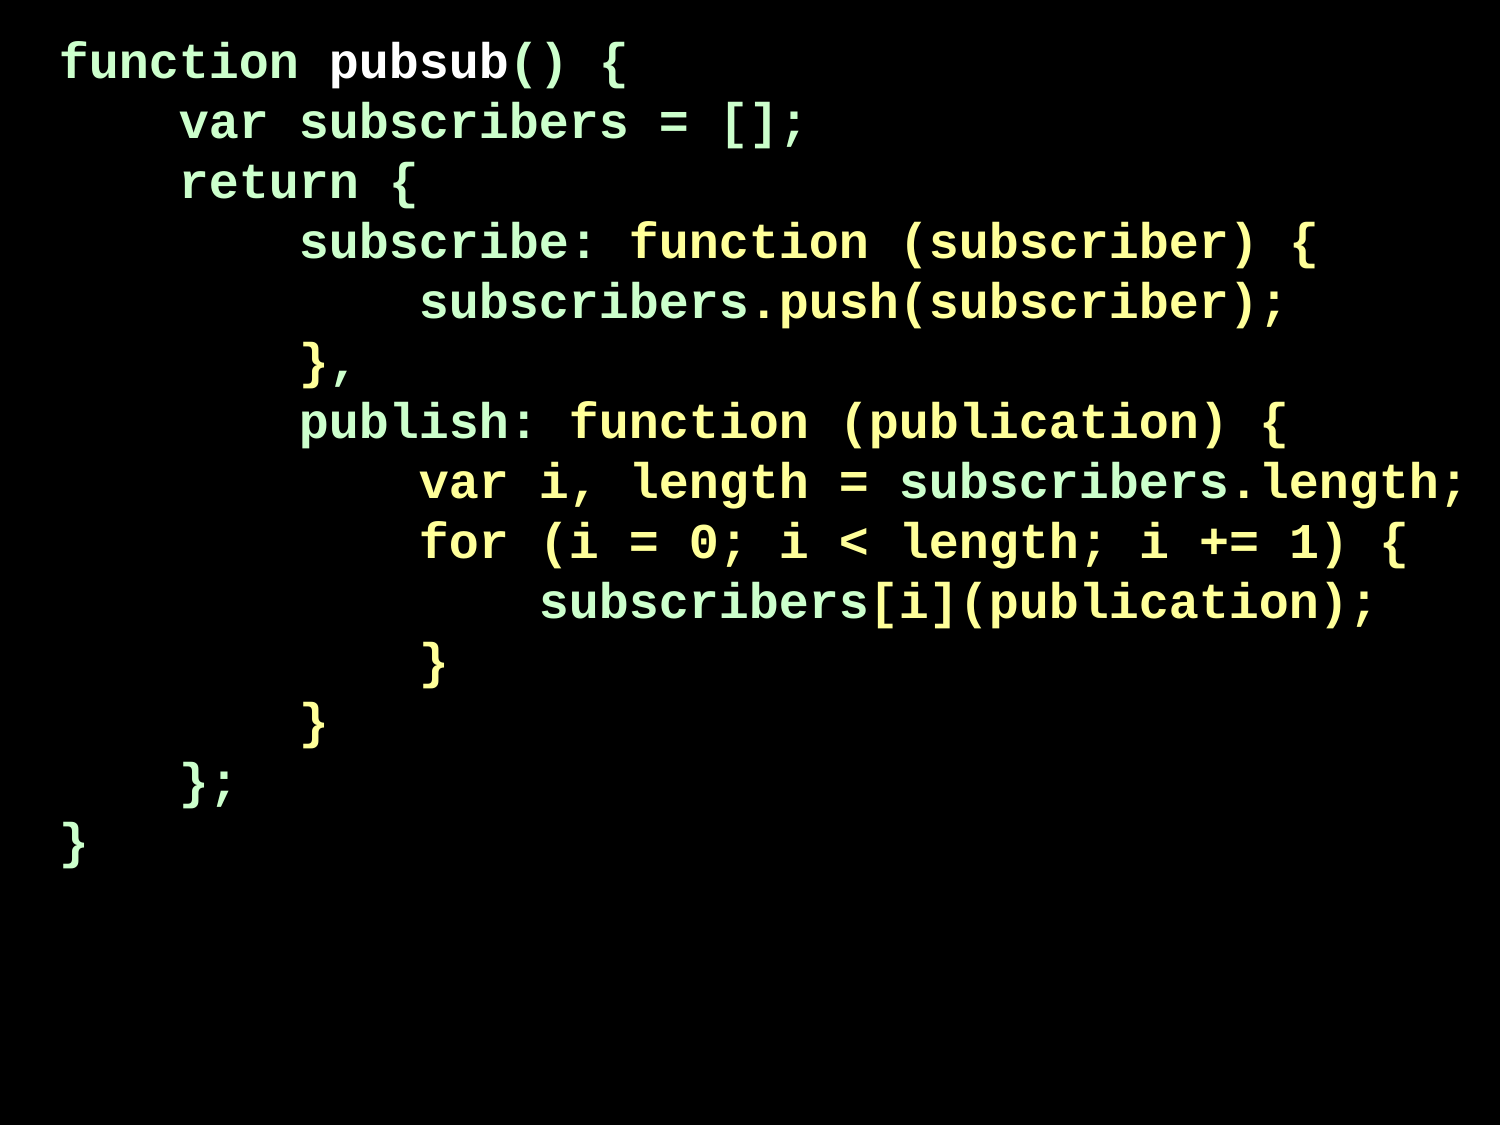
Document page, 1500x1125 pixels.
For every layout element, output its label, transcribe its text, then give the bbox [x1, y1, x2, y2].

list function pubsub() { var subscribers = []; return { subscribe: function (subscriber) { subscribers.push(subscriber); }, publish: function (publication) { var i, length = subscribers.length; for (i = 0; i < length; i += 1) { subscribers[i](publication); } } }; } [43, 20, 1490, 1101]
